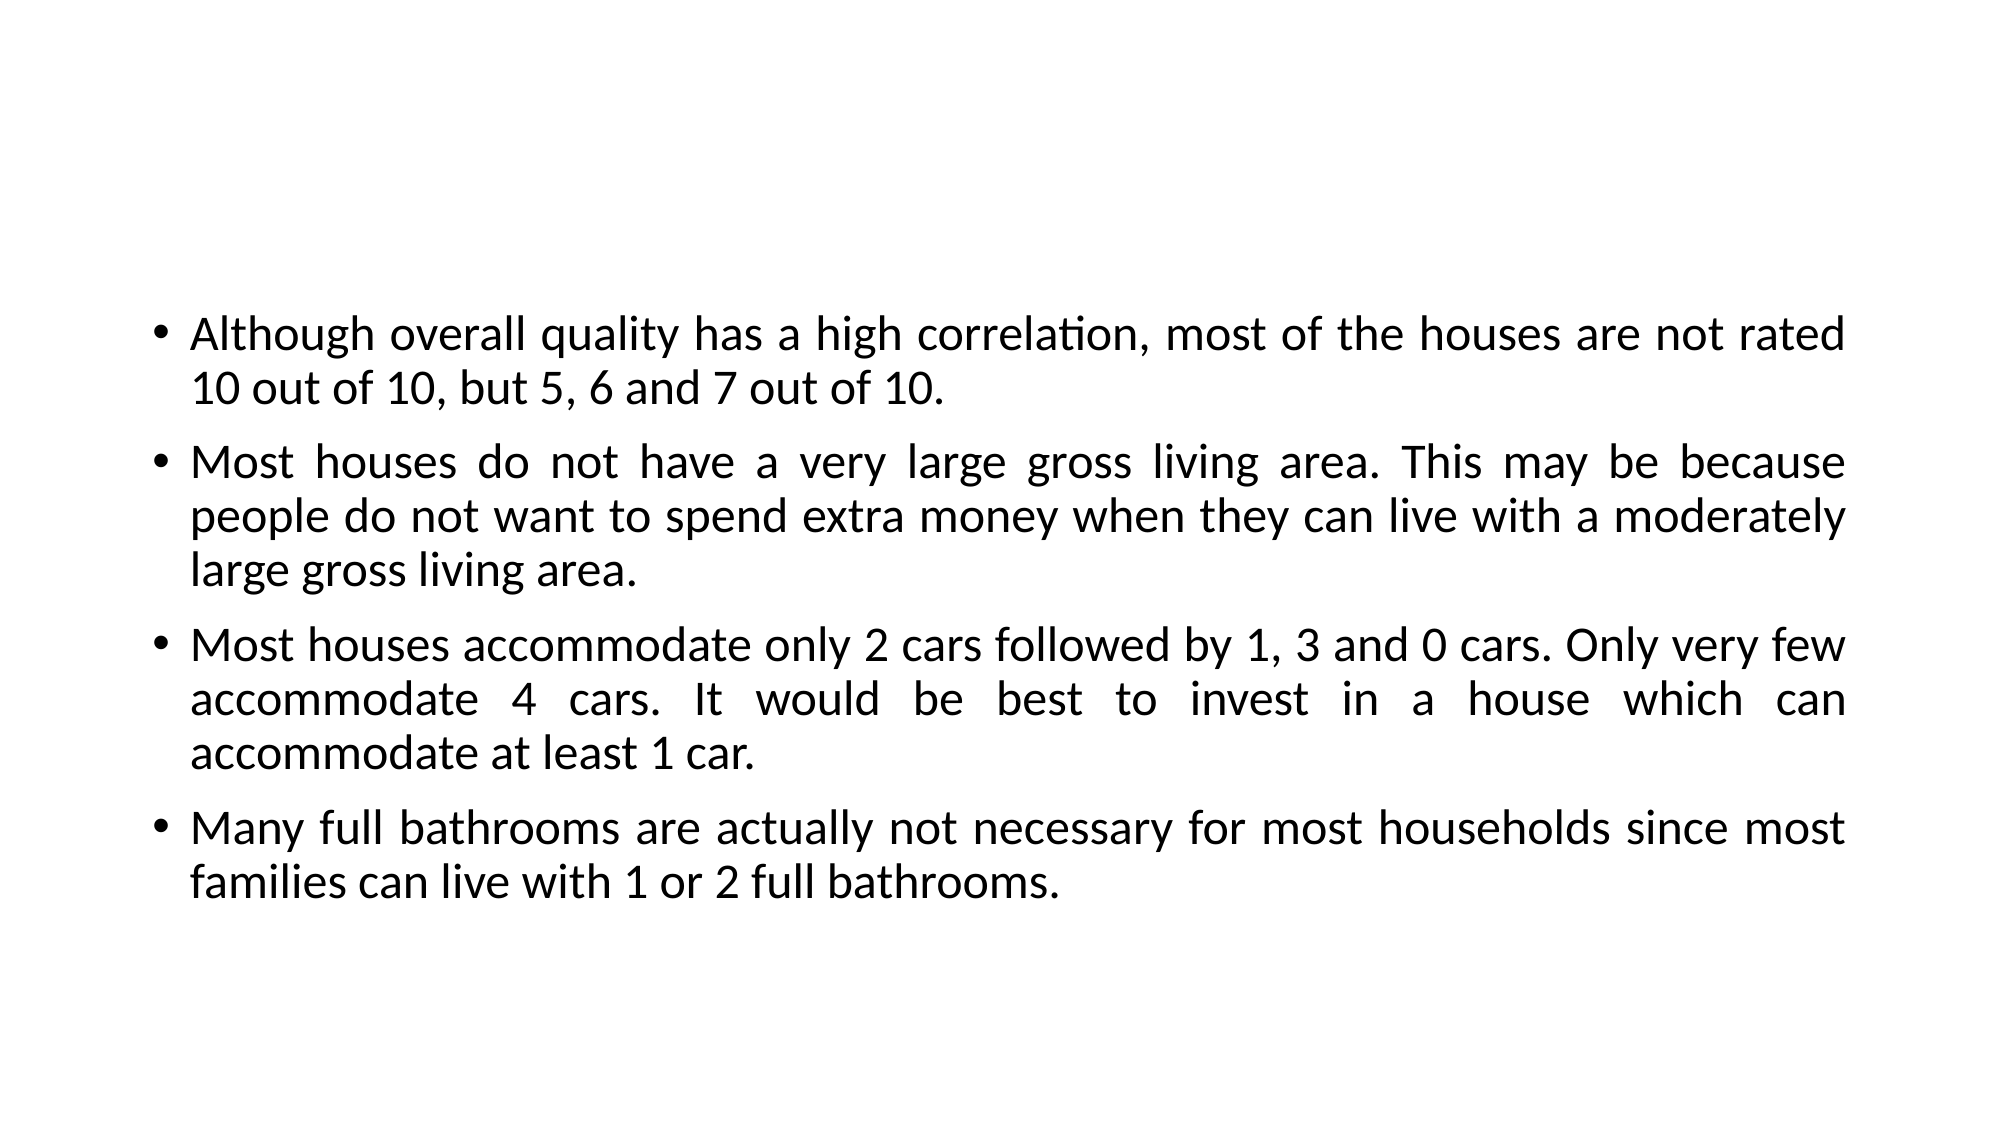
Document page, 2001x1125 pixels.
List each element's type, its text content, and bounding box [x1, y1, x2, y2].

list Although overall quality has a high correlation, most of the houses are not rated 10 out of 10, but 5, 6 and 7 out of 10. Most houses do not have a very large gross living area. This may be because people do not want to spend extra money when they can live with a moderately large gross living area. Most houses accommodate only 2 cars followed by 1, 3 and 0 cars. Only very few accommodate 4 cars. It would be best to invest in a house which can accommodate at least 1 car. Many full bathrooms are actually not necessary for most households since most families can live with 1 or 2 full bathrooms. [137, 299, 1863, 1014]
